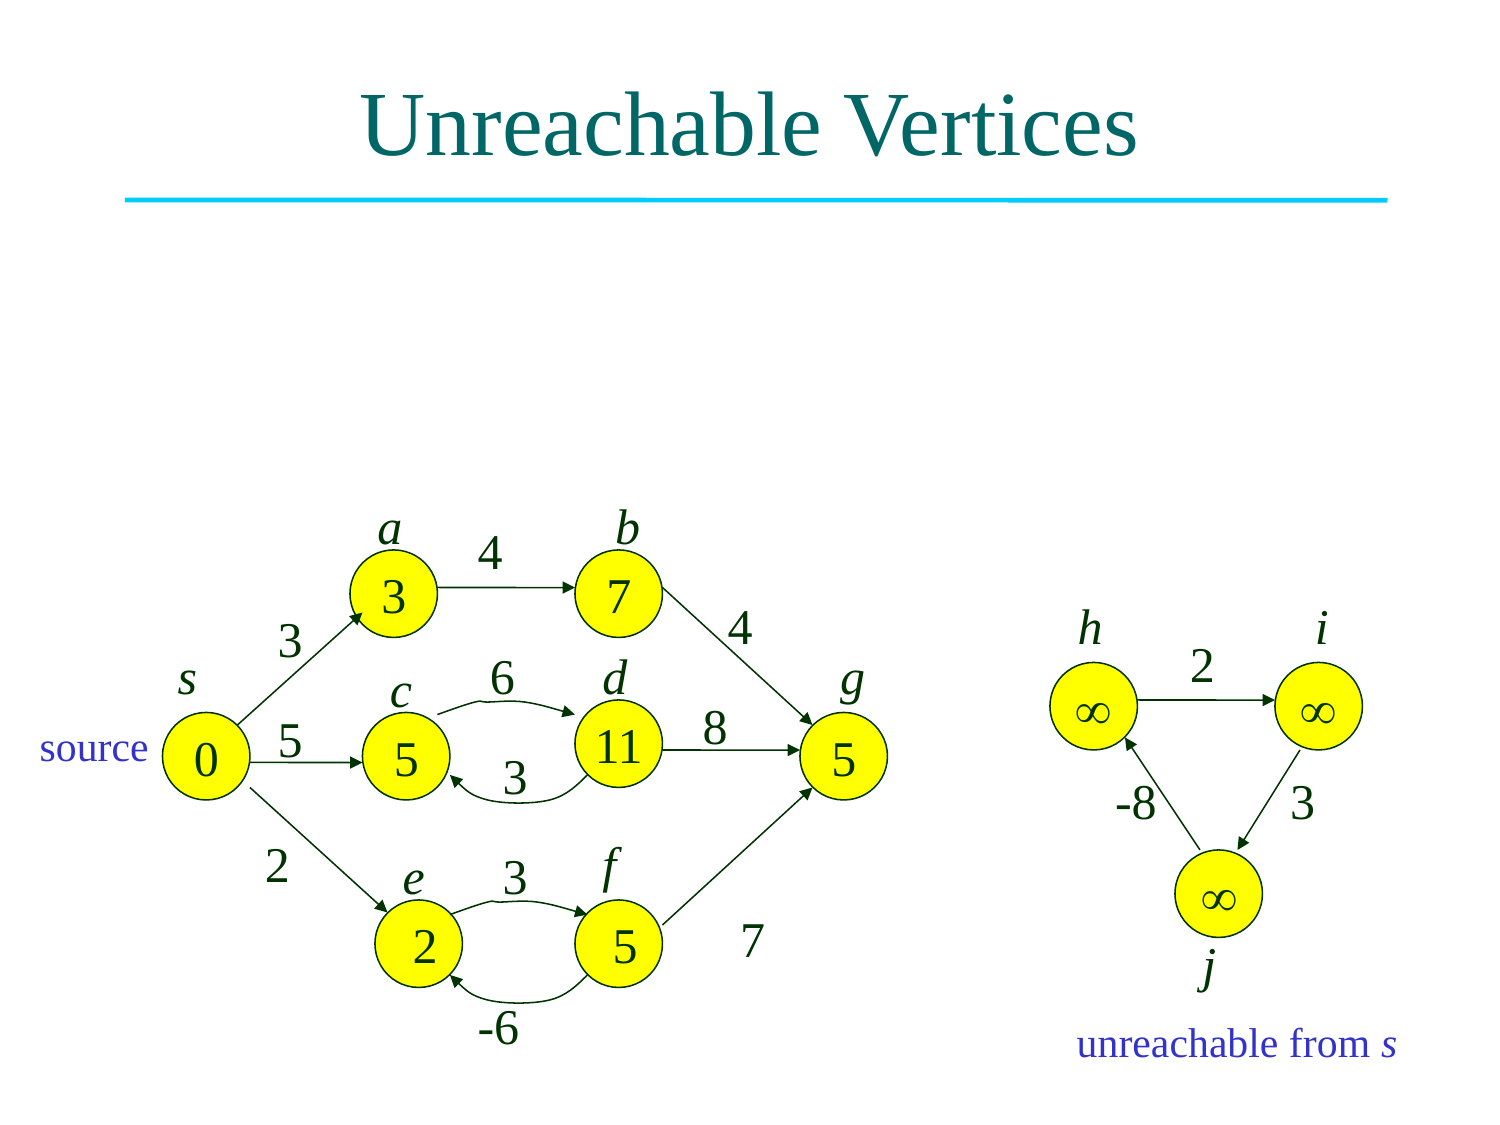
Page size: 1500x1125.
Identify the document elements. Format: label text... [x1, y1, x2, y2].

text_box 4 [462, 512, 518, 588]
text_box j [1187, 924, 1232, 1000]
text_box [449, 774, 487, 800]
title Unreachable Vertices [112, 24, 1388, 213]
text_box [1125, 737, 1142, 762]
text_box i [1300, 587, 1344, 663]
text_box [662, 787, 813, 926]
text_box 5 [574, 900, 663, 988]
text_box 11 [574, 707, 663, 788]
text_box 3 [487, 737, 543, 813]
text_box b [600, 487, 655, 563]
text_box d [587, 637, 643, 713]
text_box unreachable from s [1061, 1008, 1413, 1074]
text_box [449, 902, 588, 918]
text_box [437, 701, 575, 718]
text_box  [1174, 849, 1263, 936]
text_box [449, 974, 588, 1003]
text_box [318, 612, 363, 653]
text_box 4 [712, 587, 768, 663]
text_box 3 [349, 557, 438, 638]
text_box  [1274, 663, 1363, 750]
text_box 5 [799, 713, 888, 800]
text_box f [587, 824, 632, 900]
text_box [305, 837, 387, 913]
text_box source [24, 712, 164, 778]
text_box 6 [475, 637, 530, 713]
text_box 5 [362, 718, 450, 800]
text_box 0 [164, 712, 250, 800]
text_box e [387, 837, 440, 913]
text_box 5 [262, 699, 318, 775]
text_box 3 [487, 837, 543, 913]
text_box 2 [250, 824, 305, 900]
text_box 3 [262, 599, 318, 675]
text_box g [825, 637, 880, 713]
text_box 8 [687, 687, 743, 763]
text_box [1237, 789, 1275, 850]
text_box 2 [1175, 624, 1231, 700]
text_box [744, 663, 813, 725]
text_box 2 [374, 905, 463, 988]
text_box [318, 756, 363, 769]
text_box 3 [1275, 762, 1330, 838]
text_box [1137, 693, 1276, 707]
text_box  [1049, 663, 1138, 750]
text_box h [1062, 587, 1118, 663]
text_box c [375, 649, 428, 725]
text_box s [162, 637, 212, 713]
text_box -6 [462, 987, 535, 1063]
text_box [743, 743, 800, 757]
text_box 7 [725, 899, 780, 975]
text_box -8 [1100, 762, 1172, 838]
text_box a [362, 487, 418, 563]
text_box 7 [574, 554, 663, 637]
text_box [518, 581, 575, 594]
text_box [543, 774, 588, 802]
